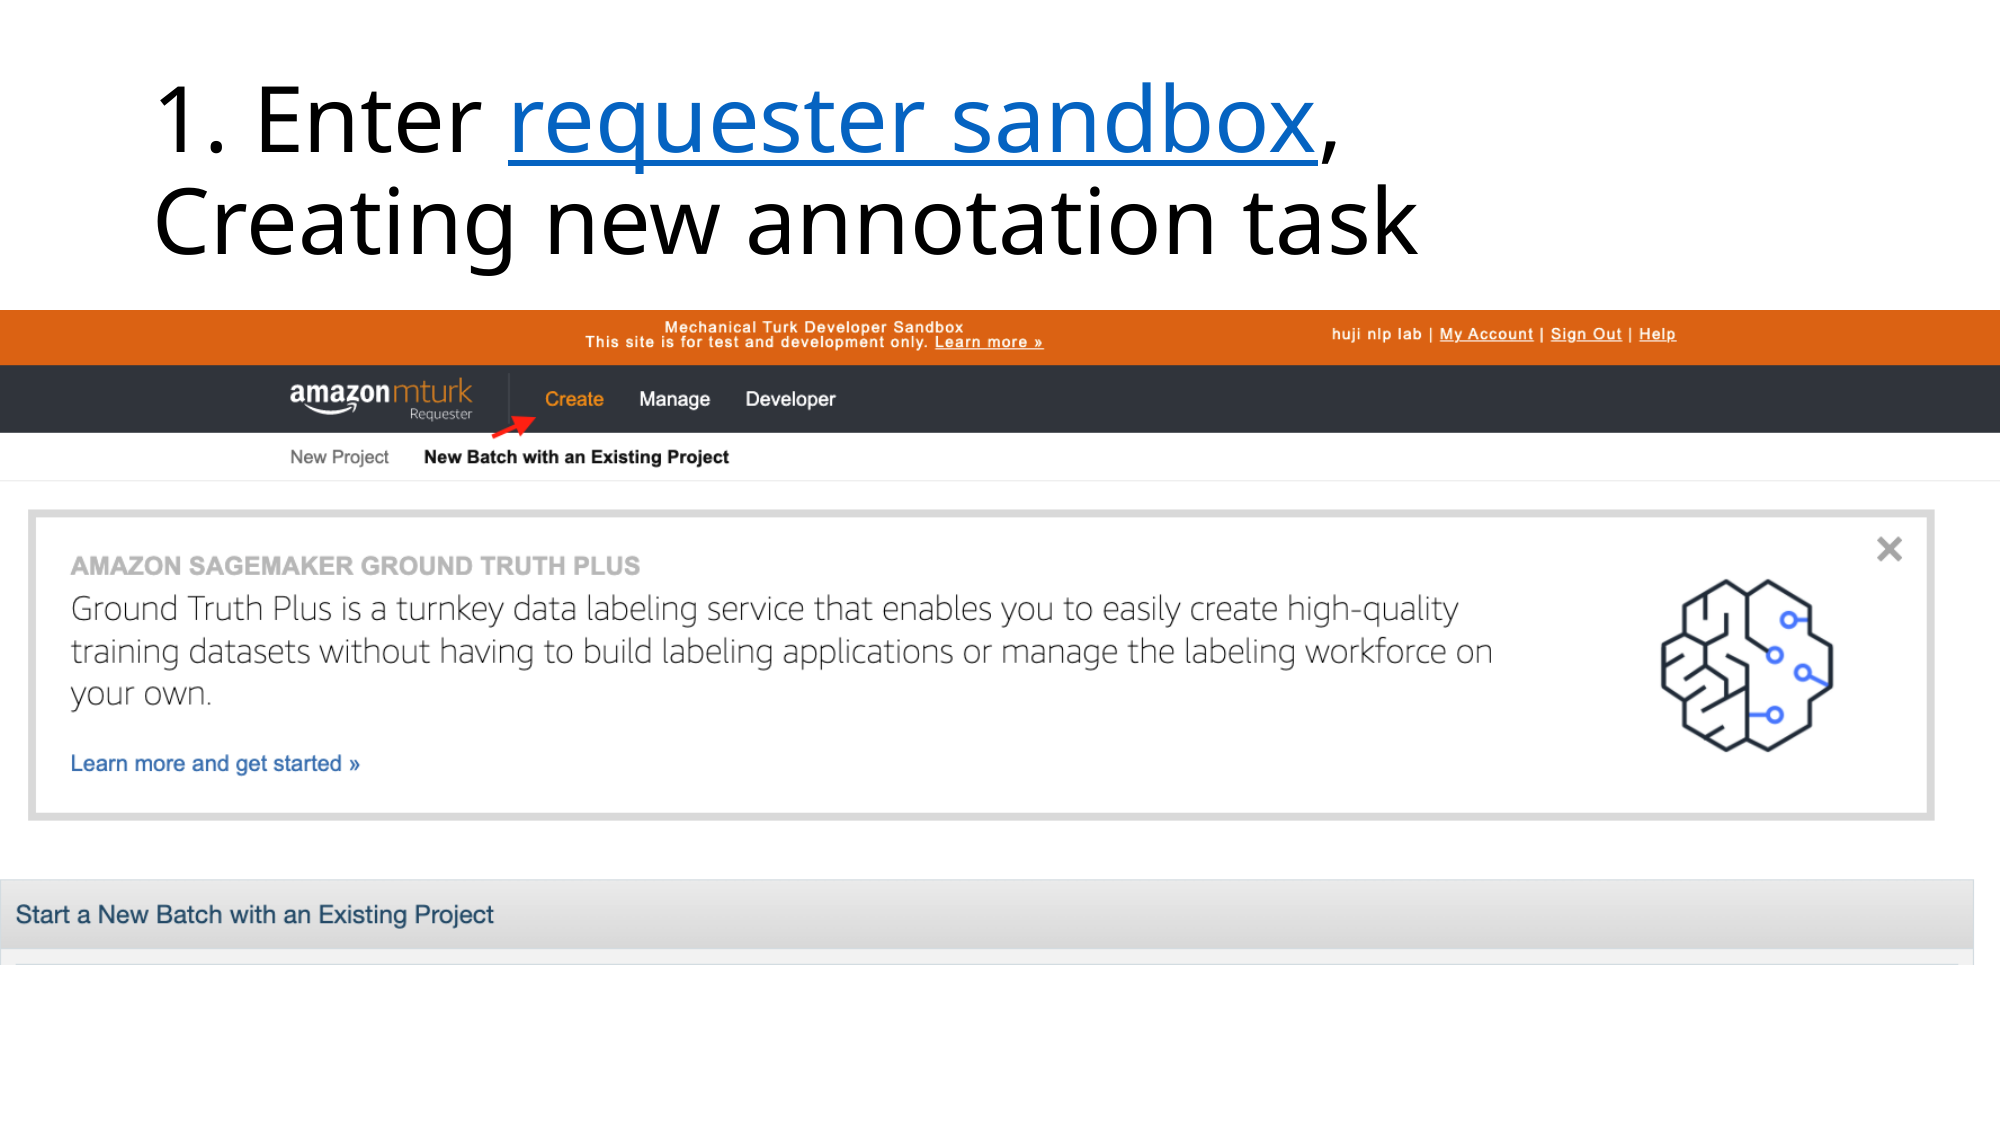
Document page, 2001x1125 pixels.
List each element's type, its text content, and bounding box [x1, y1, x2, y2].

picture [0, 310, 2000, 965]
title 1. Enter requester sandbox, Creating new annotation task [137, 59, 1863, 278]
